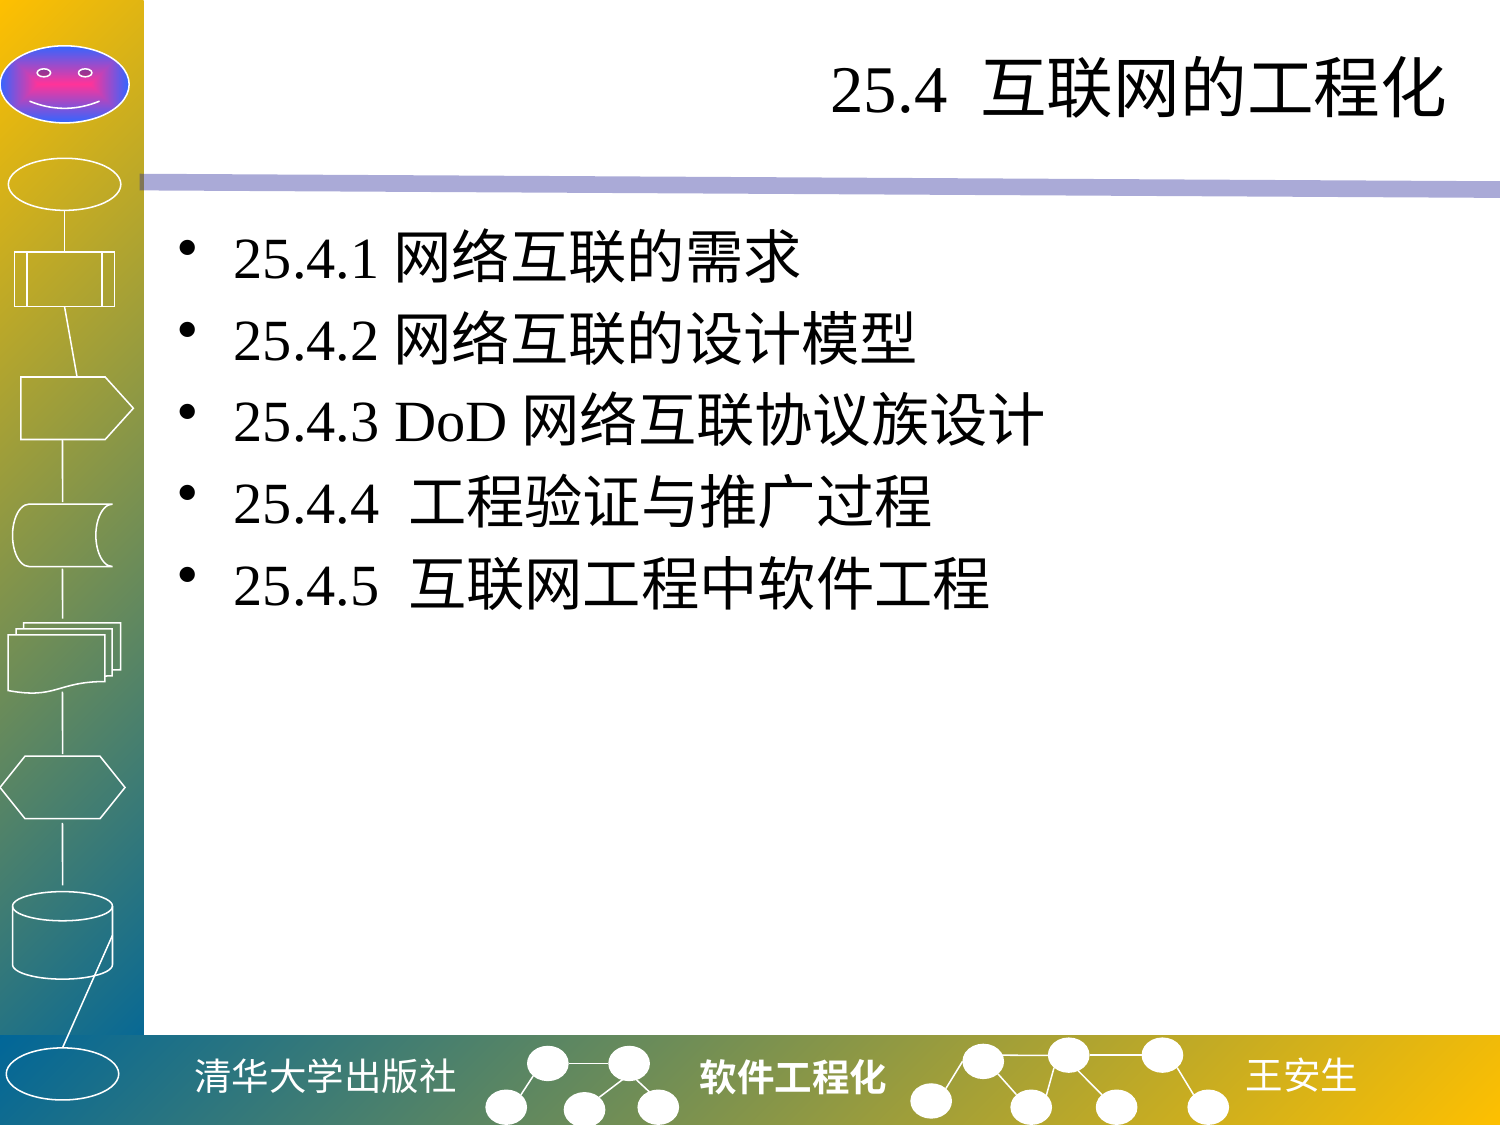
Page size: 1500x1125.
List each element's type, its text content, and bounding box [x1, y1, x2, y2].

list 25.4.1网络互联的需求 25.4.2网络互联的设计模型 25.4.3 DoD网络互联协议族设计 25.4.4 工程验证与推广过程 25.4.5 互联网工程中软件工程 [162, 212, 1476, 1017]
title 25.4 互联网的工程化 [187, 24, 1463, 147]
